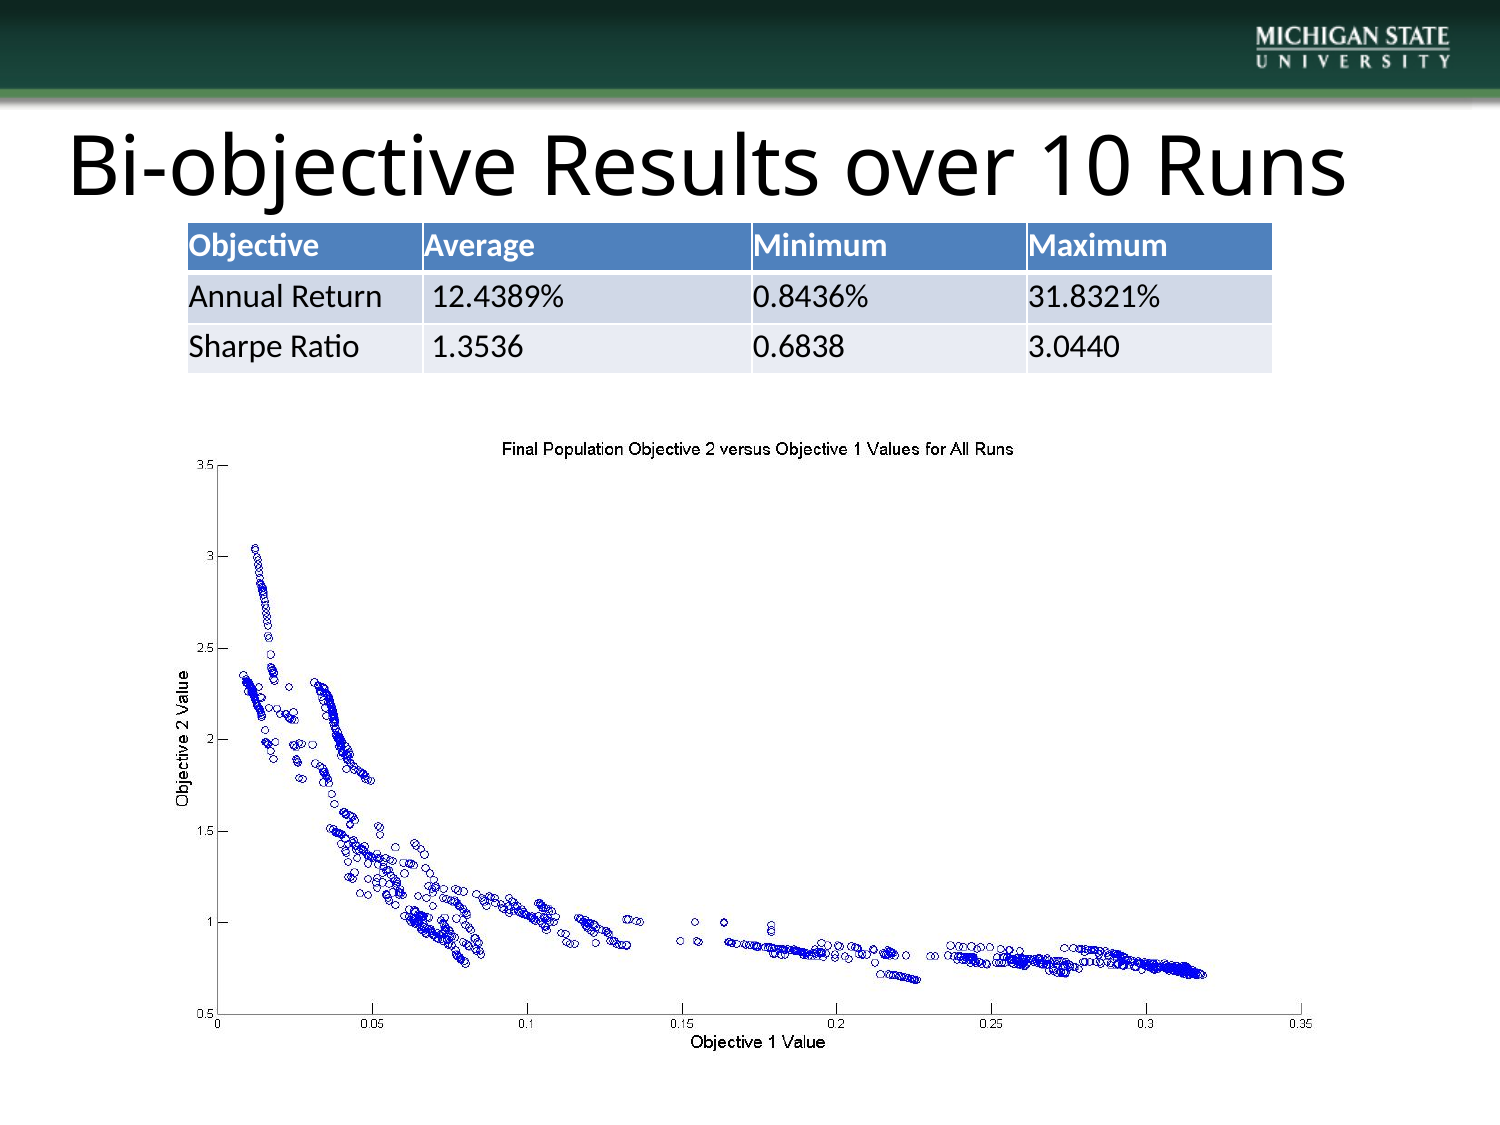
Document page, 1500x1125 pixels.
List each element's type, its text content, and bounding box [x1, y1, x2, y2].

table_cell 31.8321% [1028, 275, 1272, 323]
table_cell 3.0440 [1028, 325, 1272, 373]
table_header Average [424, 223, 751, 270]
table_header Minimum [753, 223, 1026, 270]
picture [0, 0, 1500, 110]
table_cell 12.4389% [424, 275, 751, 323]
title Bi-objective Results over 10 Runs [51, 97, 1449, 223]
table_header Maximum [1028, 223, 1272, 270]
table_cell 0.6838 [753, 325, 1026, 373]
picture [35, 414, 1433, 1087]
table_cell Annual Return [188, 275, 422, 323]
table_cell 1.3536 [424, 325, 751, 373]
table_cell 0.8436% [753, 275, 1026, 323]
table_cell Sharpe Ratio [188, 325, 422, 373]
table_header Objective [188, 223, 422, 270]
